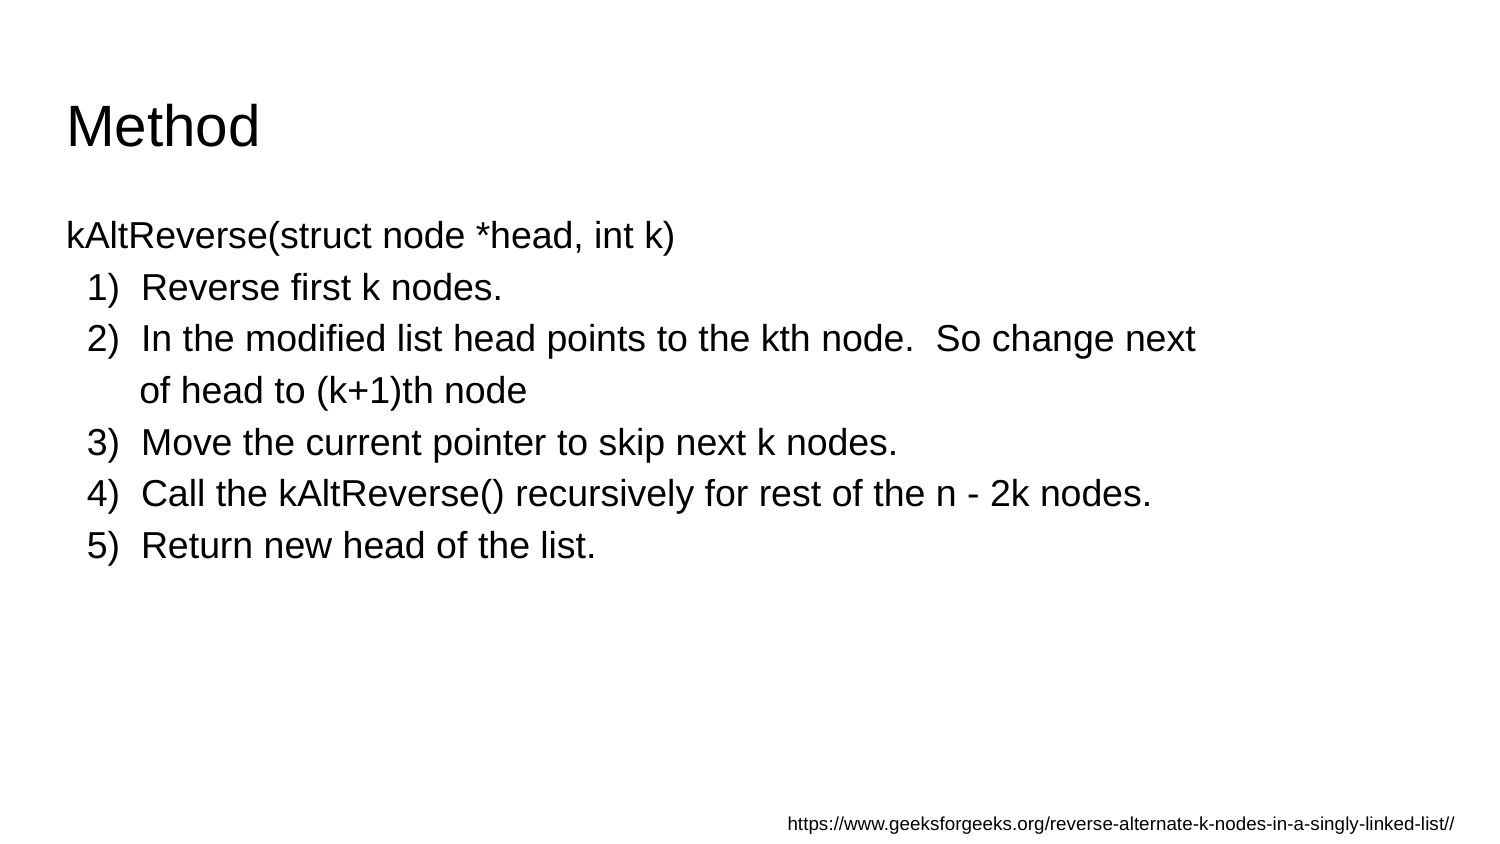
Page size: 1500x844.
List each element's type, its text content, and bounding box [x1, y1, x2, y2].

list kAltReverse(struct node *head, int k) 1) Reverse first k nodes. 2) In the modified list head points to the kth node. So change next of head to (k+1)th node 3) Move the current pointer to skip next k nodes. 4) Call the kAltReverse() recursively for rest of the n - 2k nodes. 5) Return new head of the list. [51, 189, 1449, 750]
text_box https://www.geeksforgeeks.org/reverse-alternate-k-nodes-in-a-singly-linked-list// [772, 800, 1486, 823]
title Method [51, 72, 1449, 167]
